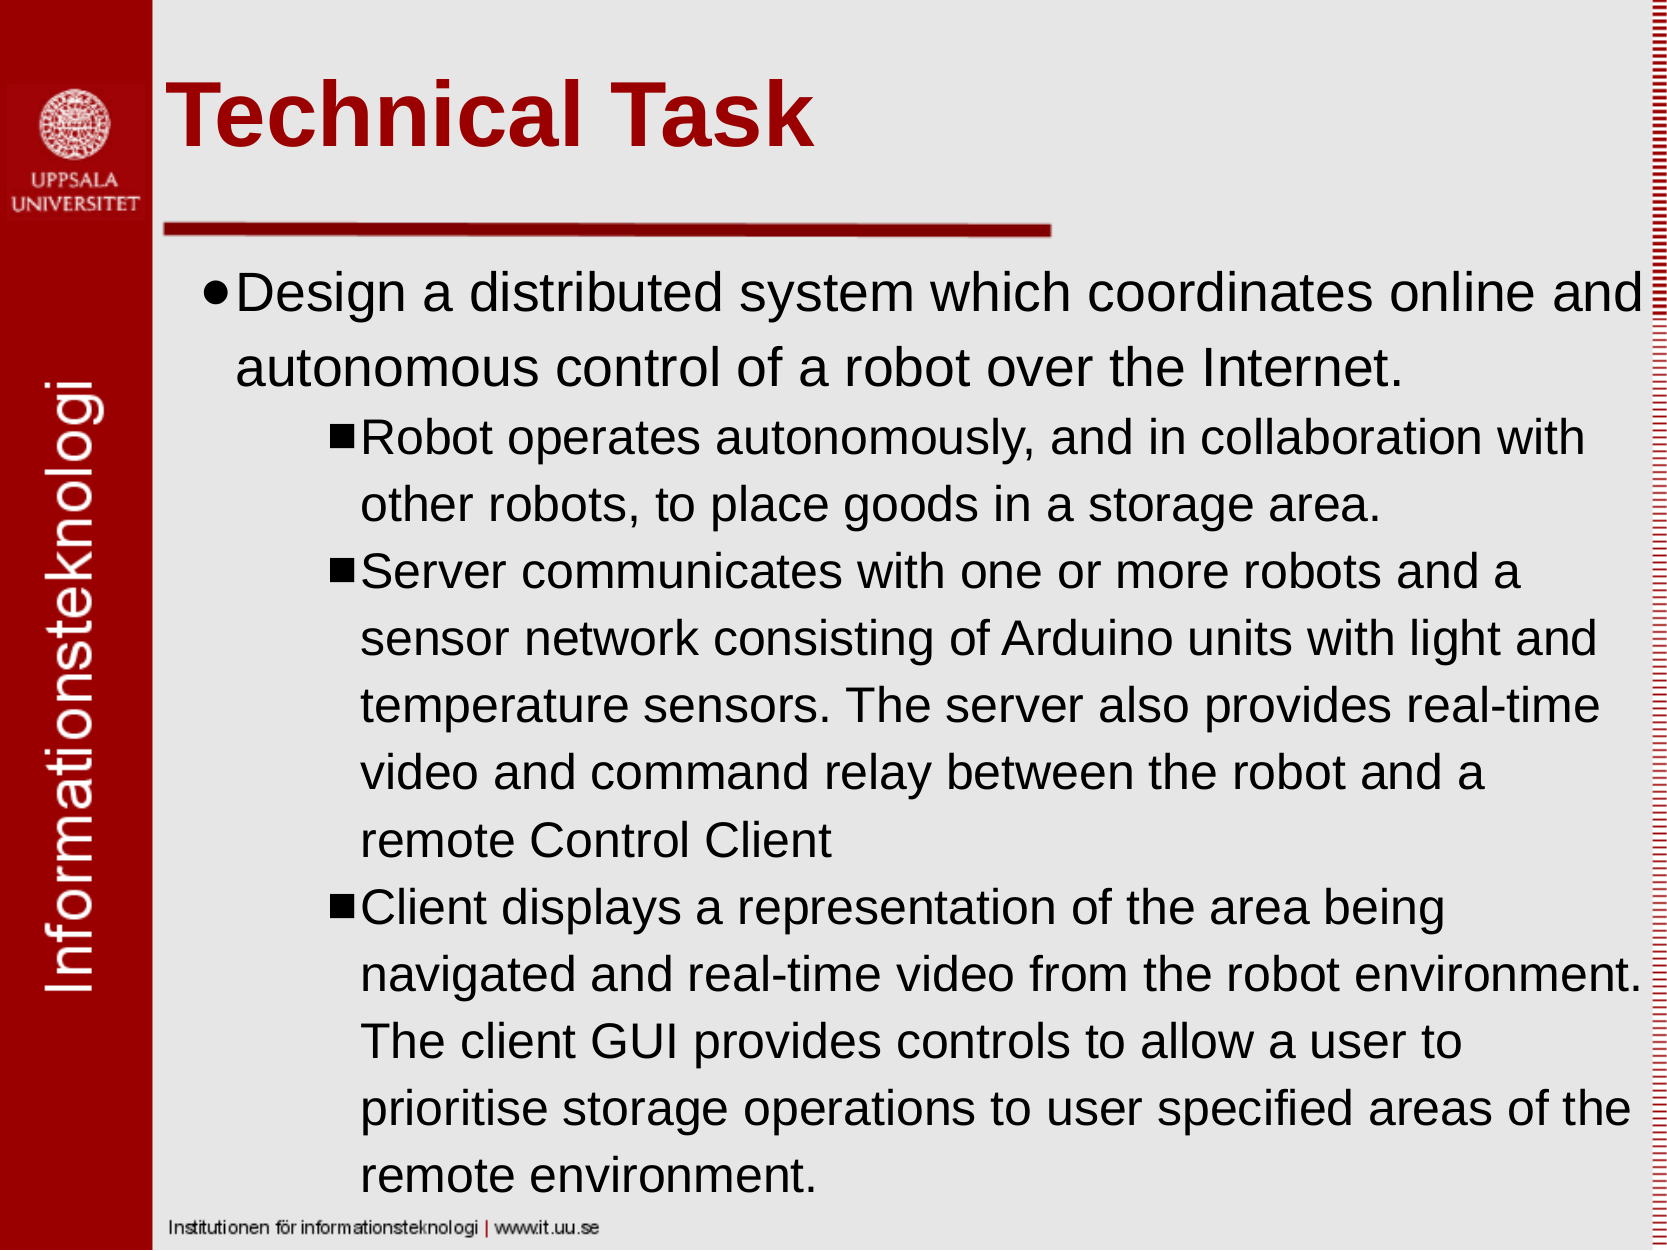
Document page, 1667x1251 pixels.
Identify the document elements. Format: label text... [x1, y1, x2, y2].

list Design a distributed system which coordinates online and autonomous control of a robot over the Internet. Robot operates autonomously, and in collaboration with other robots, to place goods in a storage area. Server communicates with one or more robots and a sensor network consisting of Arduino units with light and temperature sensors. The server also provides real-time video and command relay between the robot and a remote Control Client Client displays a representation of the area being navigated and real-time video from the robot environment. The client GUI provides controls to allow a user to prioritise storage operations to user specified areas of the remote environment. [166, 241, 1658, 1170]
title Technical Task [158, 34, 1660, 243]
picture [0, 0, 1667, 1250]
